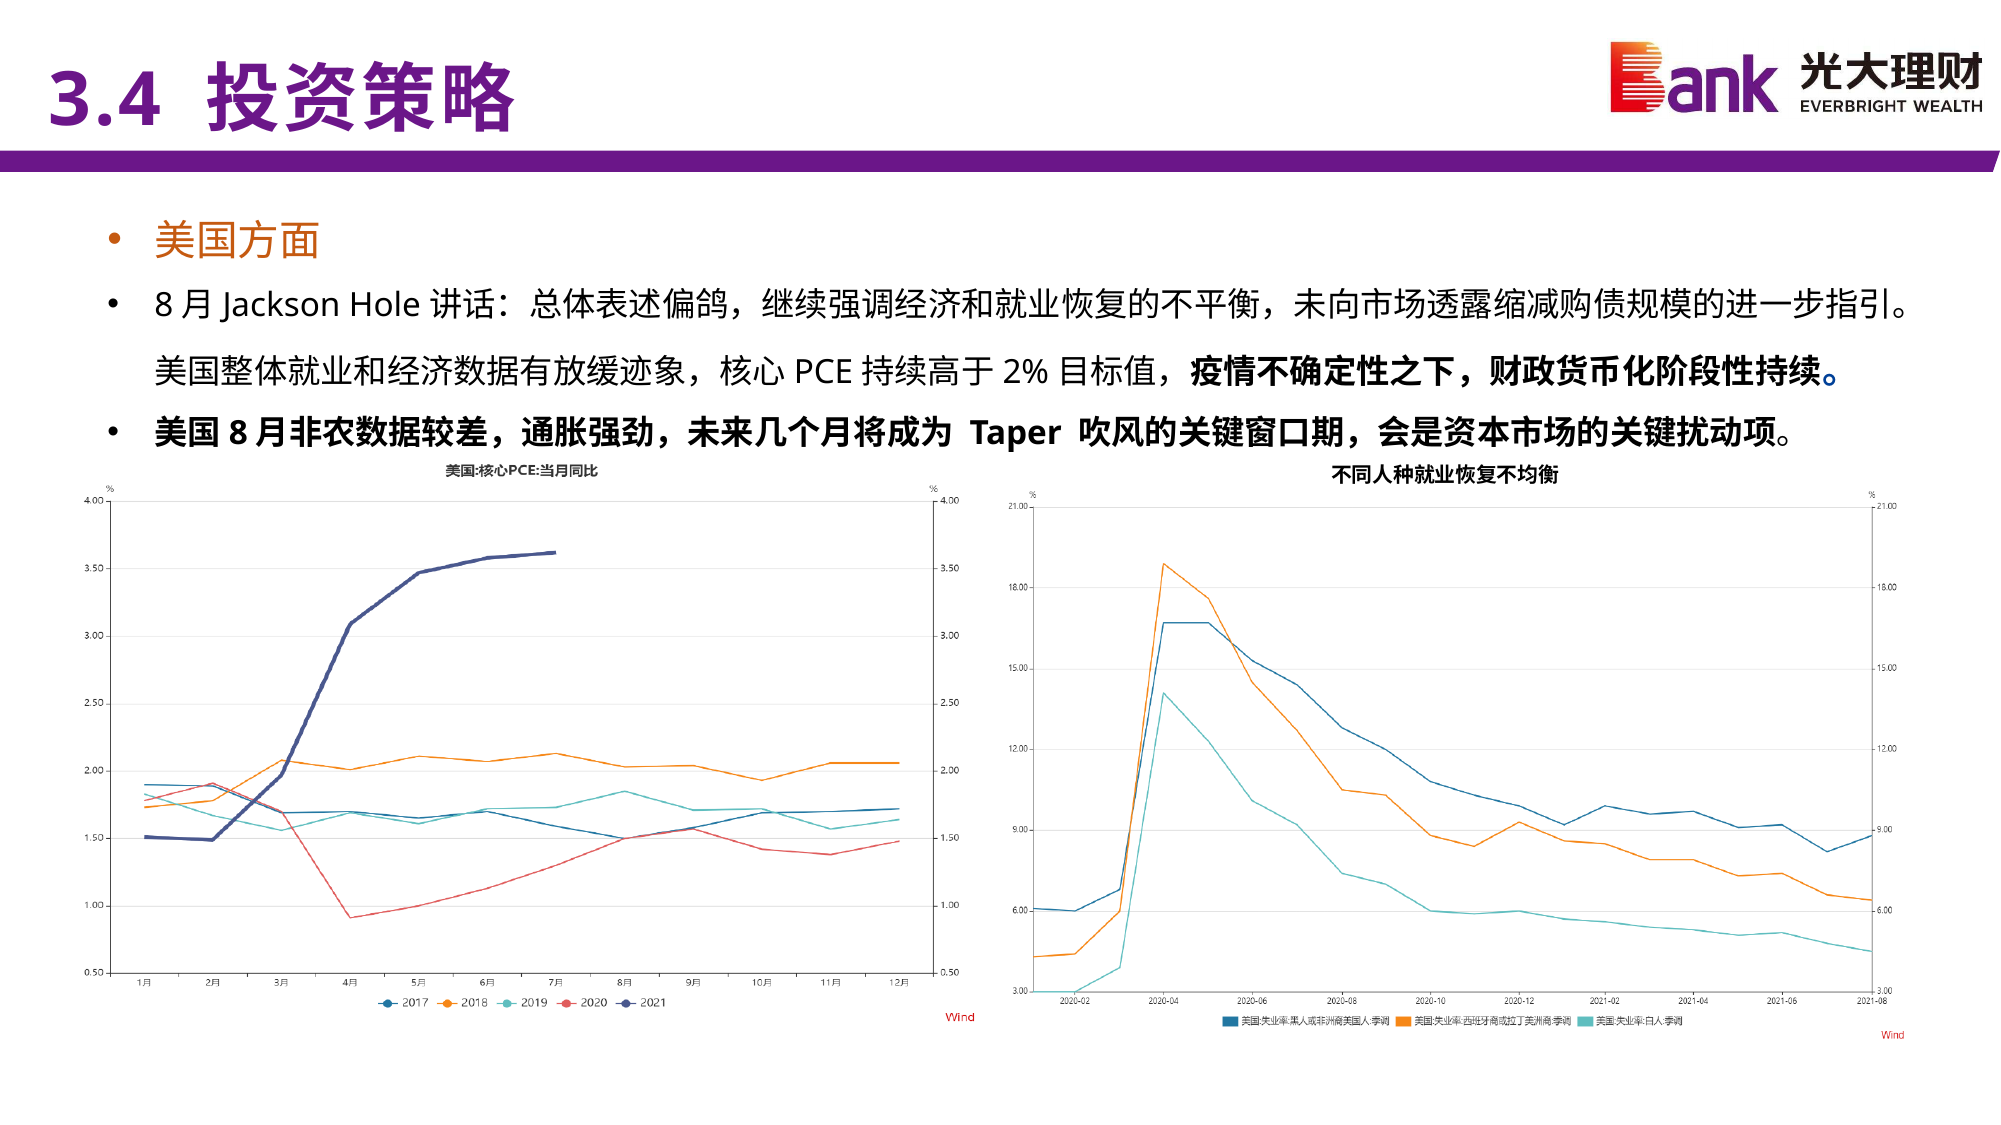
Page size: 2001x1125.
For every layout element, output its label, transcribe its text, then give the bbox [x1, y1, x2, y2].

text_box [982, 484, 1922, 1048]
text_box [78, 454, 983, 1030]
list 3.4 投资策略 [31, 12, 1509, 151]
text_box 不同人种就业恢复不均衡 [1316, 454, 1791, 484]
picture [1607, 38, 1985, 119]
text_box 美国方面 8月Jackson Hole讲话：总体表述偏鸽，继续强调经济和就业恢复的不平衡，未向市场透露缩减购债规模的进一步指引。美国整体就业和经济数据有放缓迹象，核心PCE持续高于2%目标值，疫情不确定性之下，财政货币化阶段性持续。 美国8月非农数据较差，通胀强劲，未来几个月将成为 Taper 吹风的关键窗口期，会是资本市场的关键扰动项。 [92, 181, 1922, 459]
